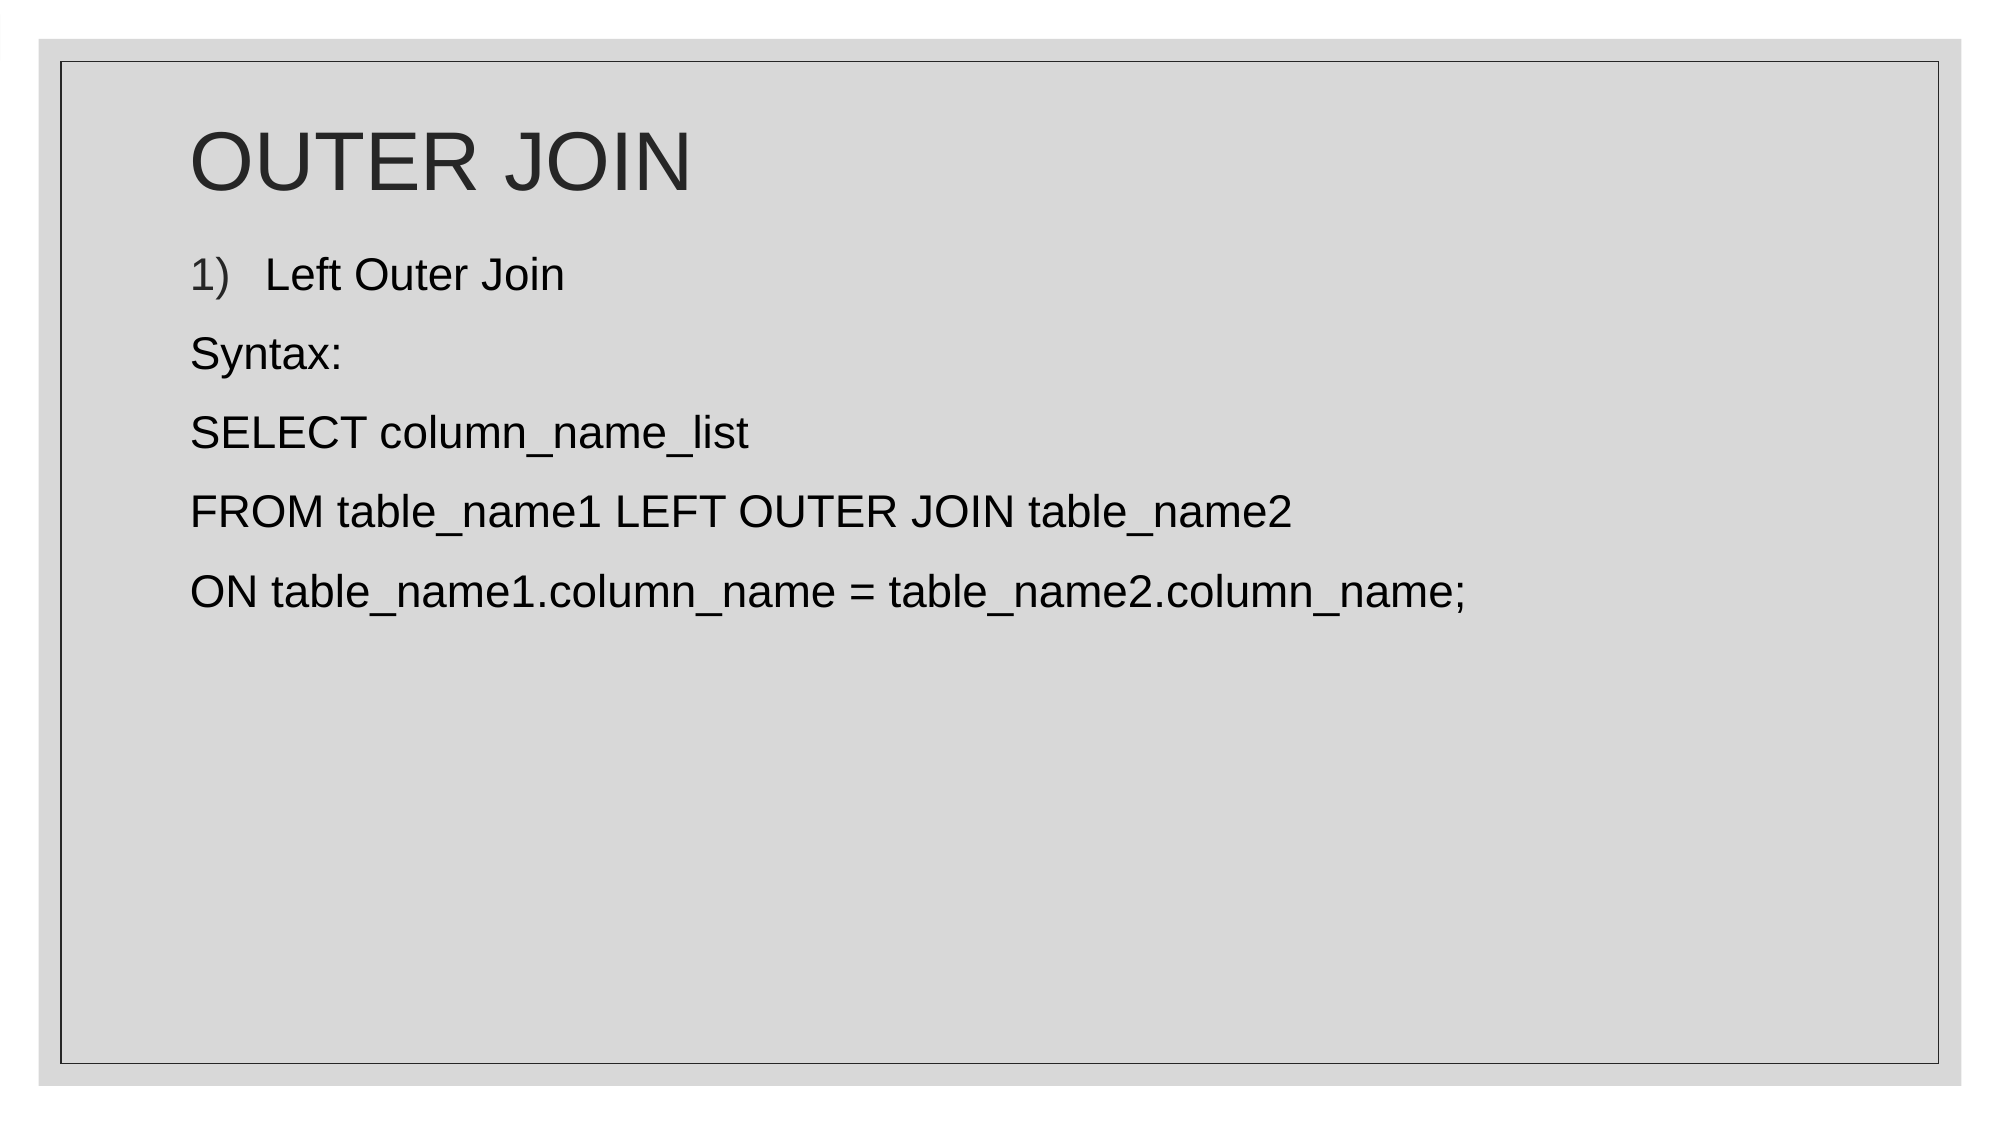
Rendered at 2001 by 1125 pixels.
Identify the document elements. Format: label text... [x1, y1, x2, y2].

title OUTER JOIN [174, 105, 1825, 222]
list Left Outer Join Syntax: SELECT column_name_list FROM table_name1 LEFT OUTER JOIN table_name2 ON table_name1.column_name = table_name2.column_name; [174, 231, 1825, 977]
